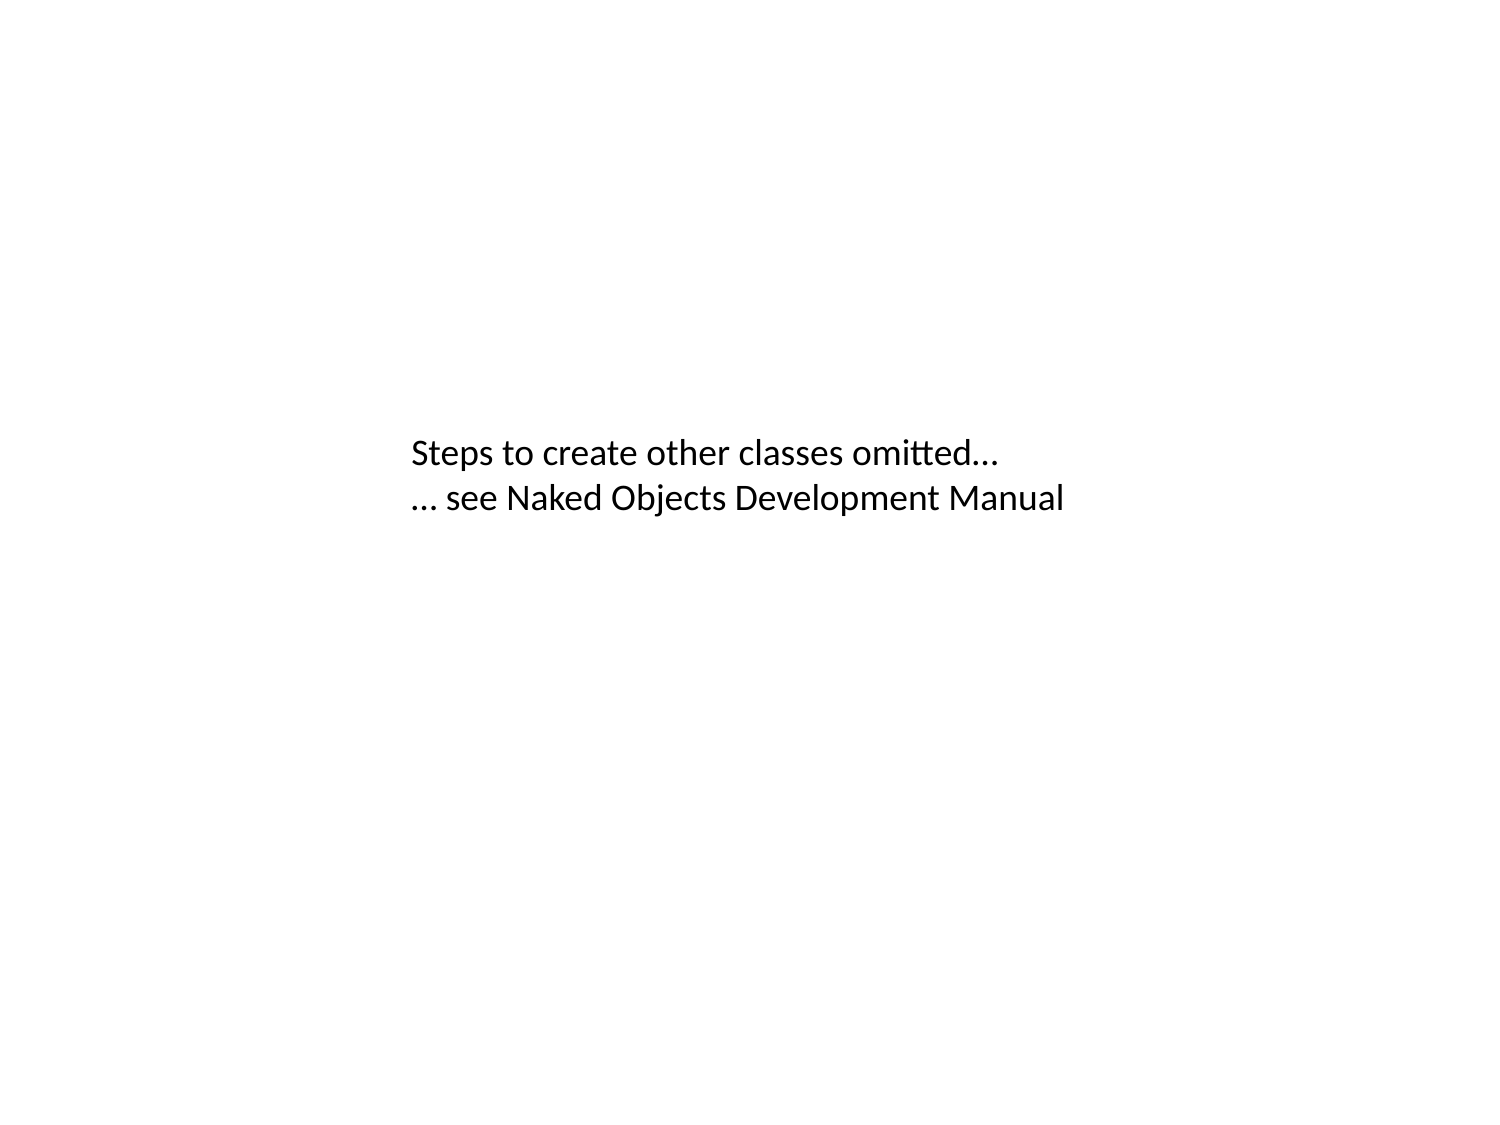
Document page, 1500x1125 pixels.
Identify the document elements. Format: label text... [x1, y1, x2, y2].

text_box Steps to create other classes omitted… … see Naked Objects Development Manual [396, 421, 1081, 526]
